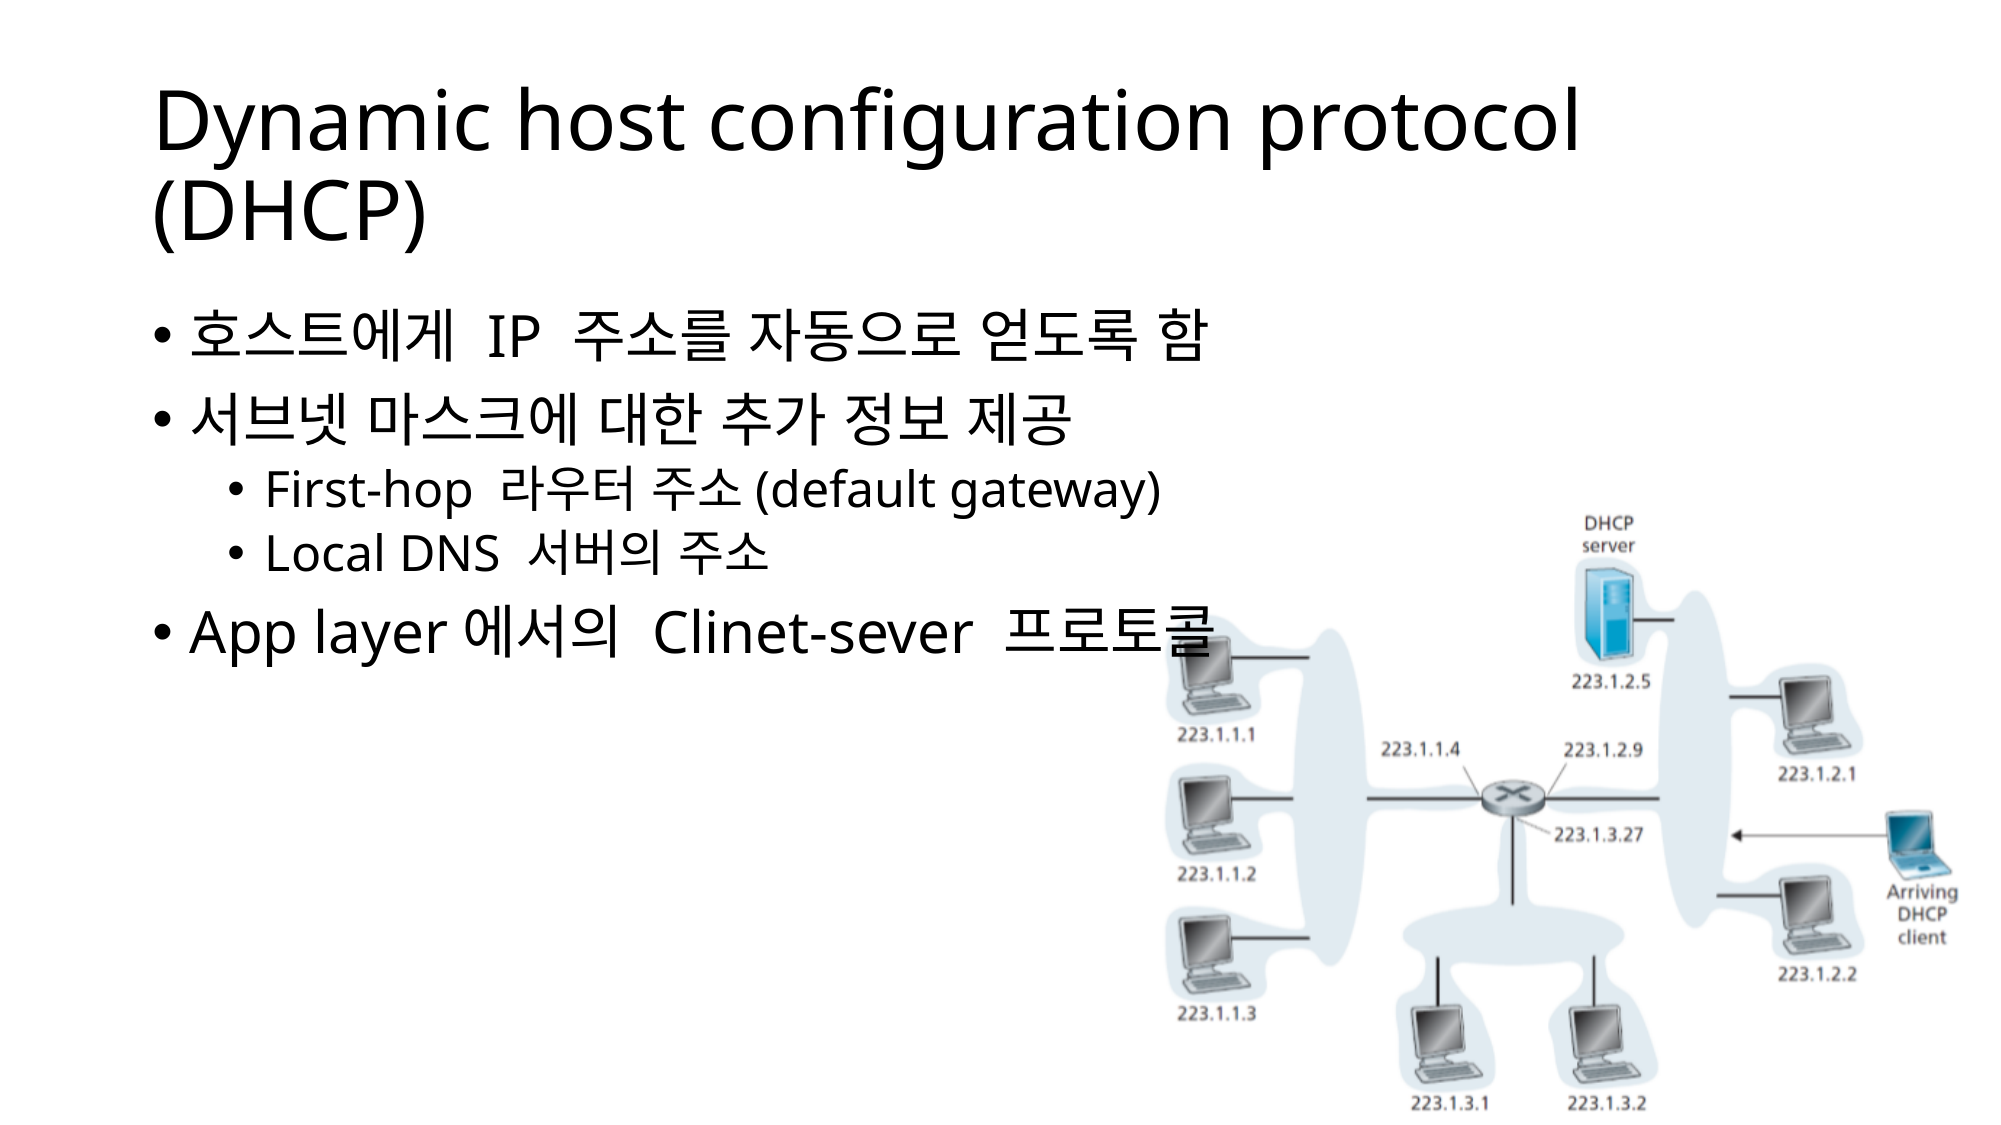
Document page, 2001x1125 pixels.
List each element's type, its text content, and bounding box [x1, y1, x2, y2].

picture [1147, 505, 1976, 1125]
title Dynamic host configuration protocol (DHCP) [137, 59, 1863, 278]
list 호스트에게 IP 주소를 자동으로 얻도록 함 서브넷 마스크에 대한 추가 정보 제공 First-hop 라우터 주소(default gateway) Local DNS 서버의 주소 App layer에서의 Clinet-sever 프로토콜 [137, 299, 1863, 1014]
